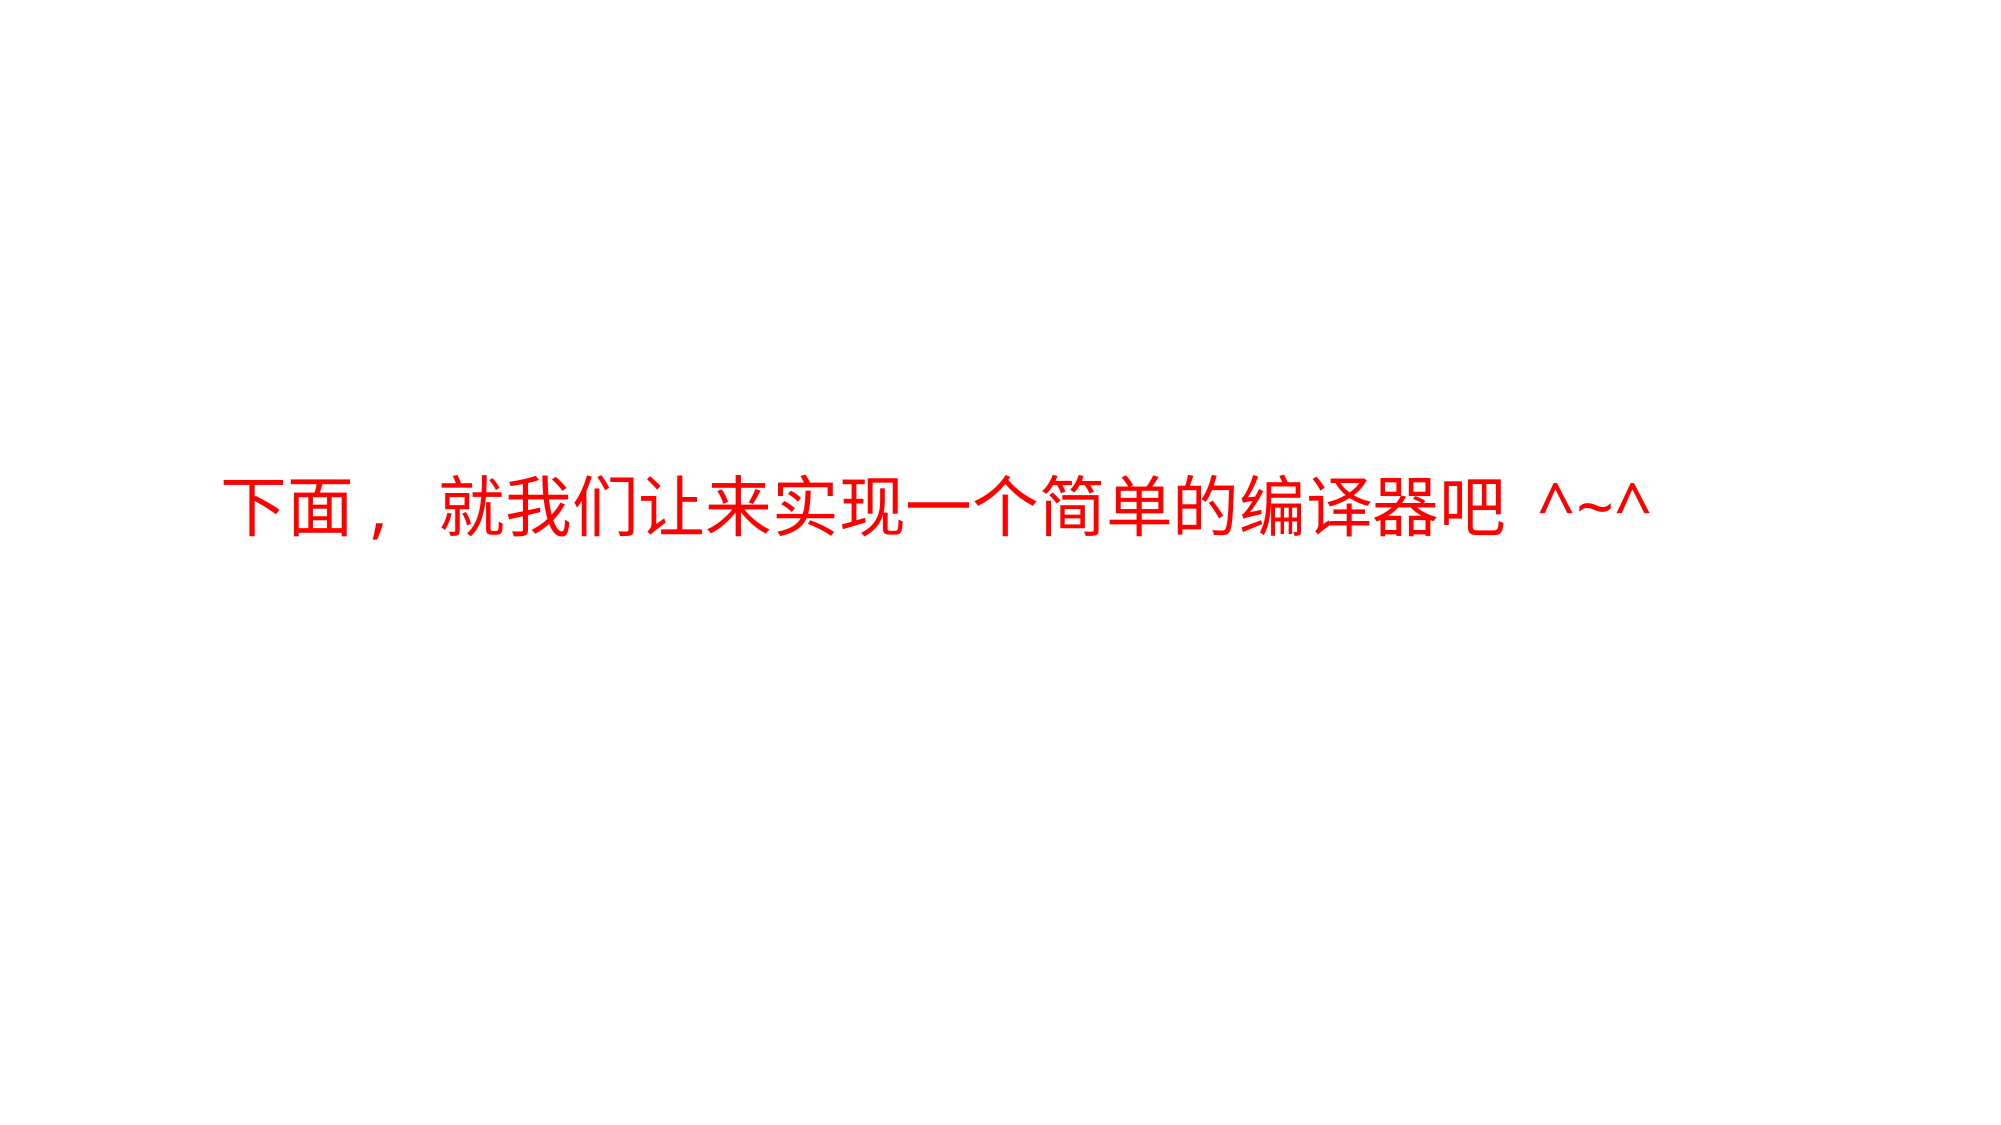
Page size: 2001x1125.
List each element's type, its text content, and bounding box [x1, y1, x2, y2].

title 下面, 就我们让来实现一个简单的编译器吧 ^~^ [205, 400, 1775, 619]
